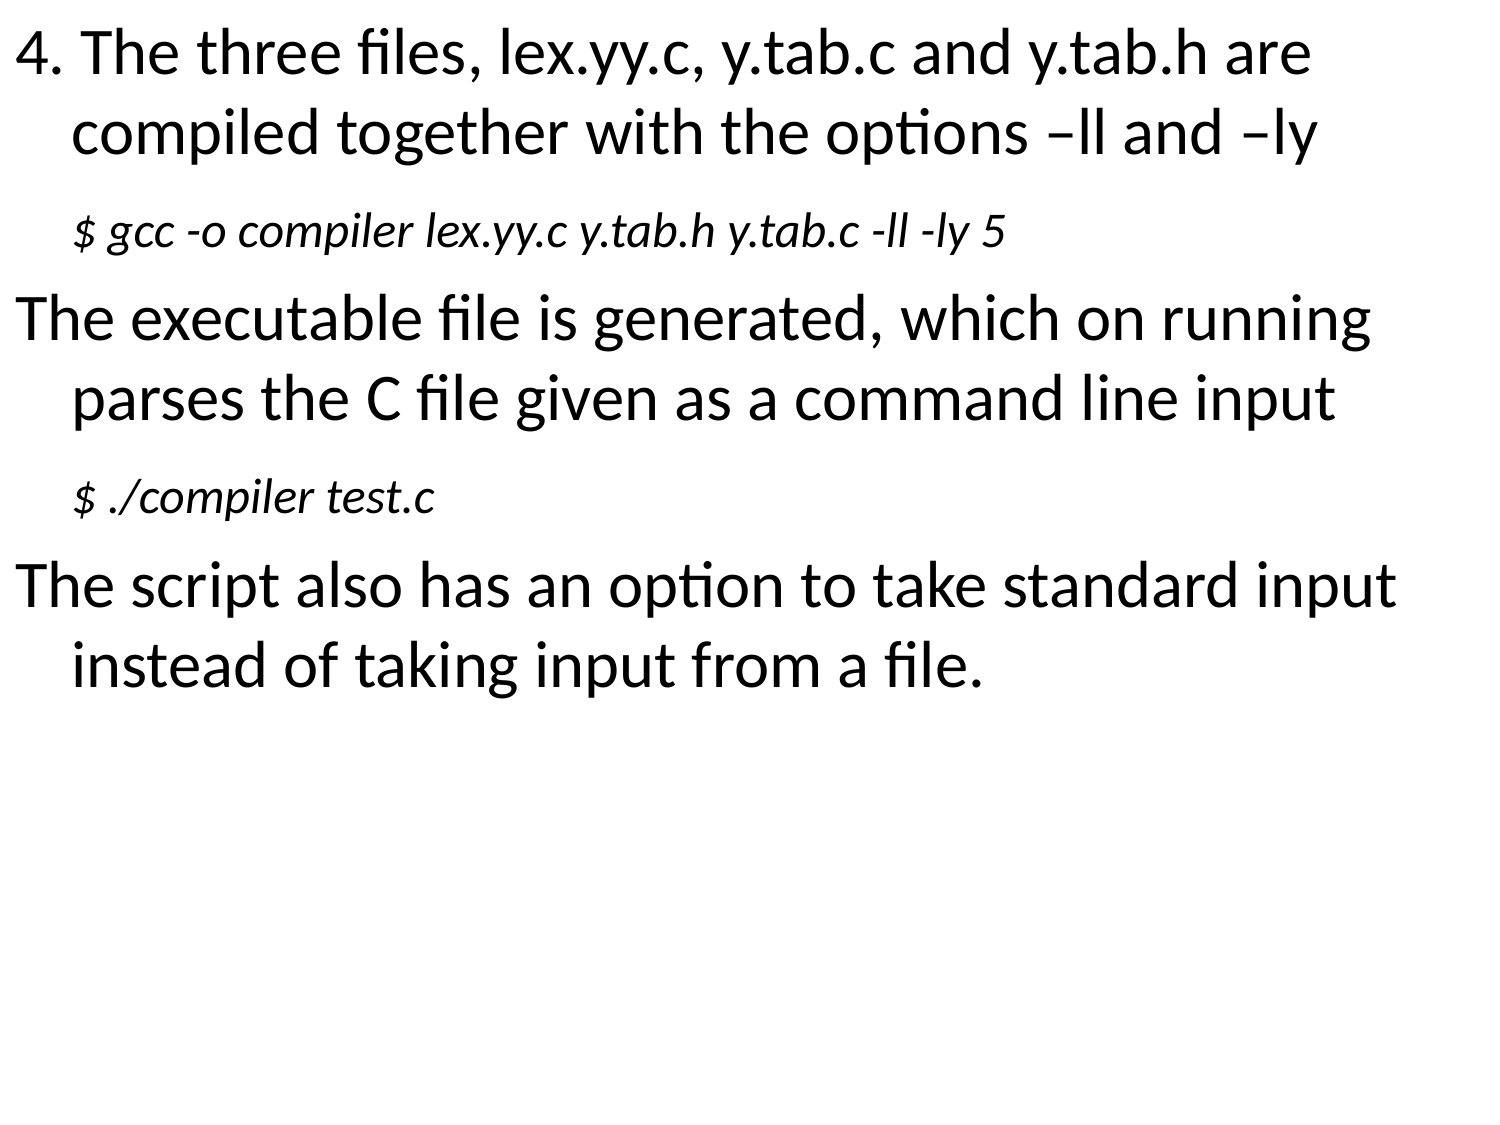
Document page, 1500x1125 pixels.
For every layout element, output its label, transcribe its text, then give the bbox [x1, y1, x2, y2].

list 4. The three files, lex.yy.c, y.tab.c and y.tab.h are compiled together with the options –ll and –ly $ gcc -o compiler lex.yy.c y.tab.h y.tab.c -ll -ly 5 The executable file is generated, which on running parses the C file given as a command line input $ ./compiler test.c The script also has an option to take standard input instead of taking input from a file. [0, 0, 1500, 1125]
